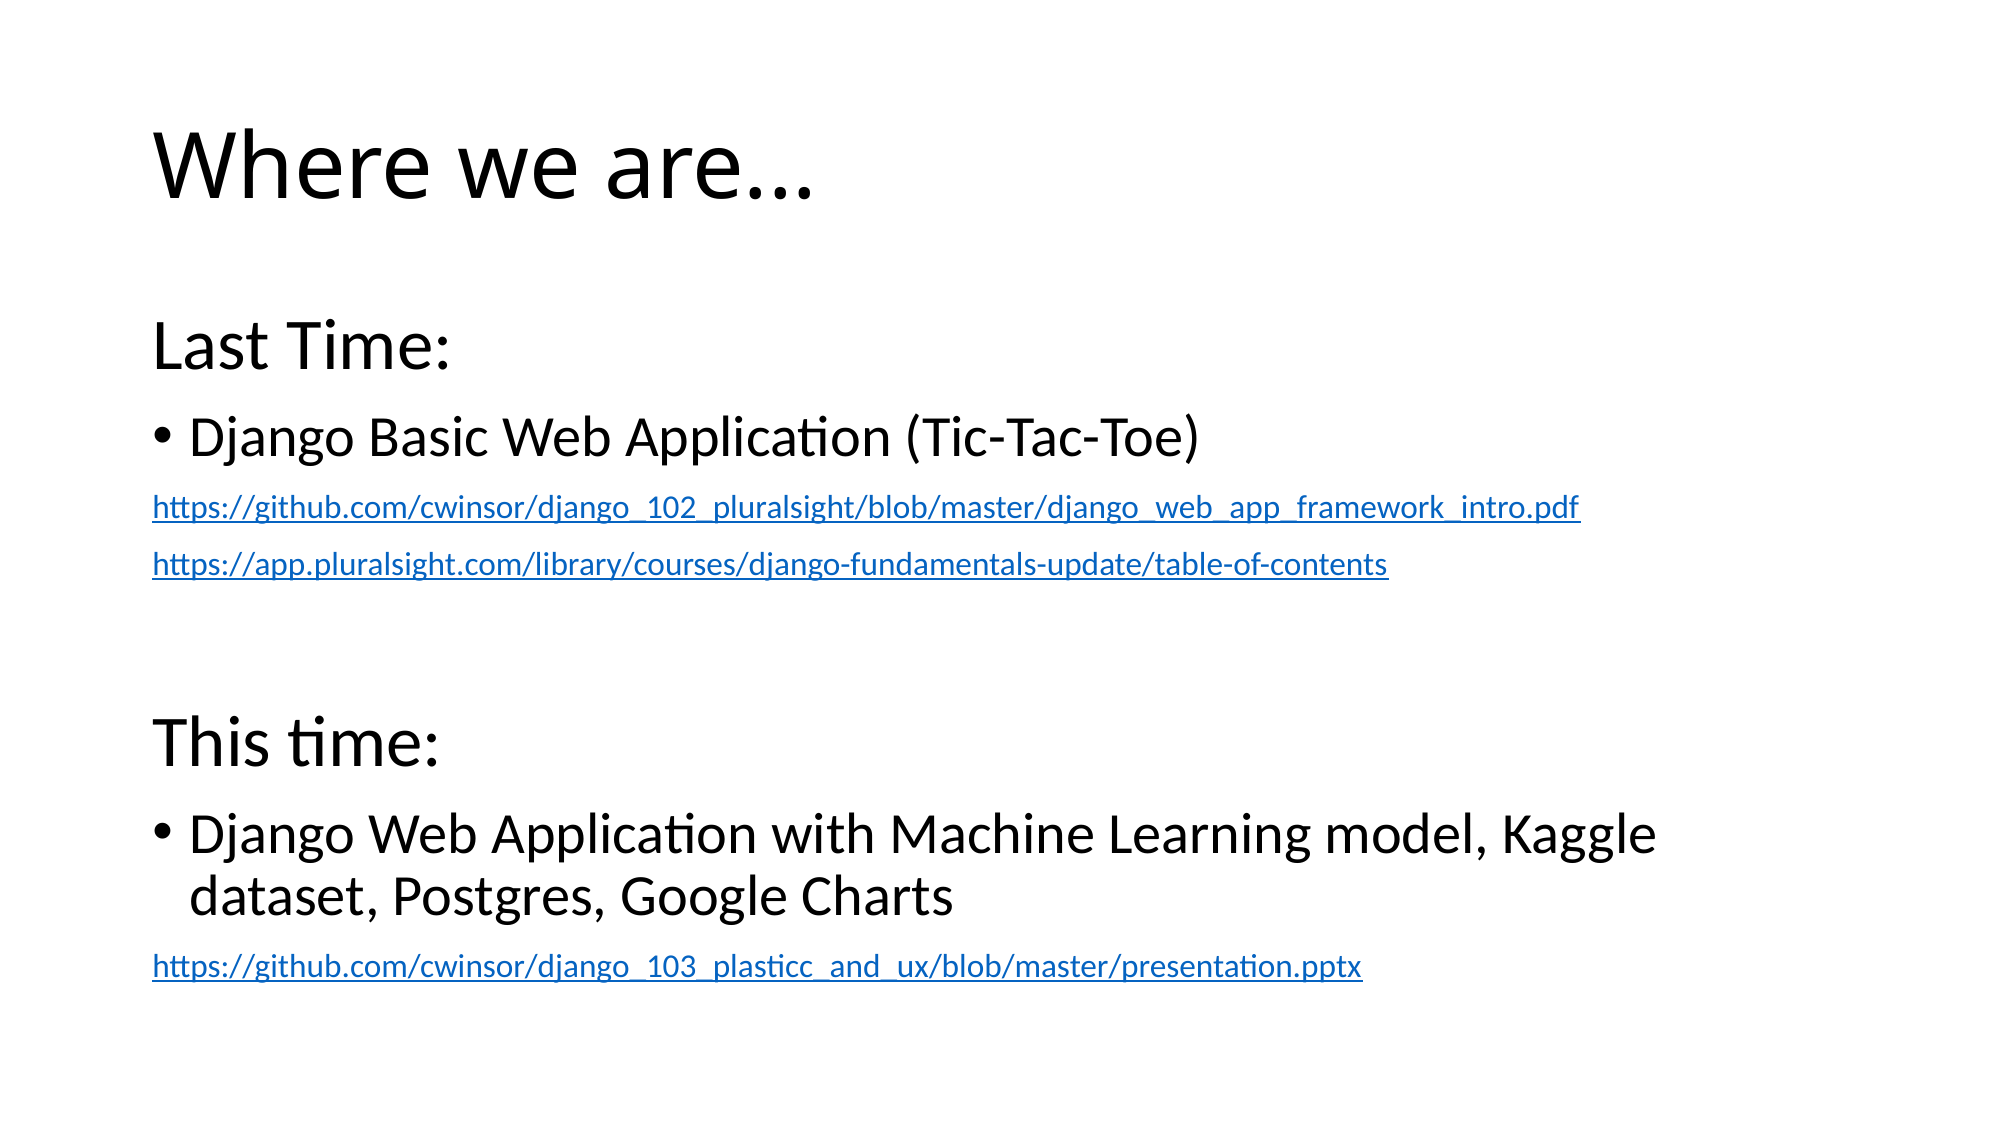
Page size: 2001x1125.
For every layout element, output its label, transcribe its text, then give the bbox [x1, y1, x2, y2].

title Where we are... [137, 59, 1863, 278]
list Last Time: Django Basic Web Application (Tic-Tac-Toe) https://github.com/cwinsor/django_102_pluralsight/blob/master/django_web_app_framework_intro.pdf https://app.pluralsight.com/library/courses/django-fundamentals-update/table-of-contents This time: Django Web Application with Machine Learning model, Kaggle dataset, Postgres, Google Charts https://github.com/cwinsor/django_103_plasticc_and_ux/blob/master/presentation.pptx [137, 299, 1863, 1014]
